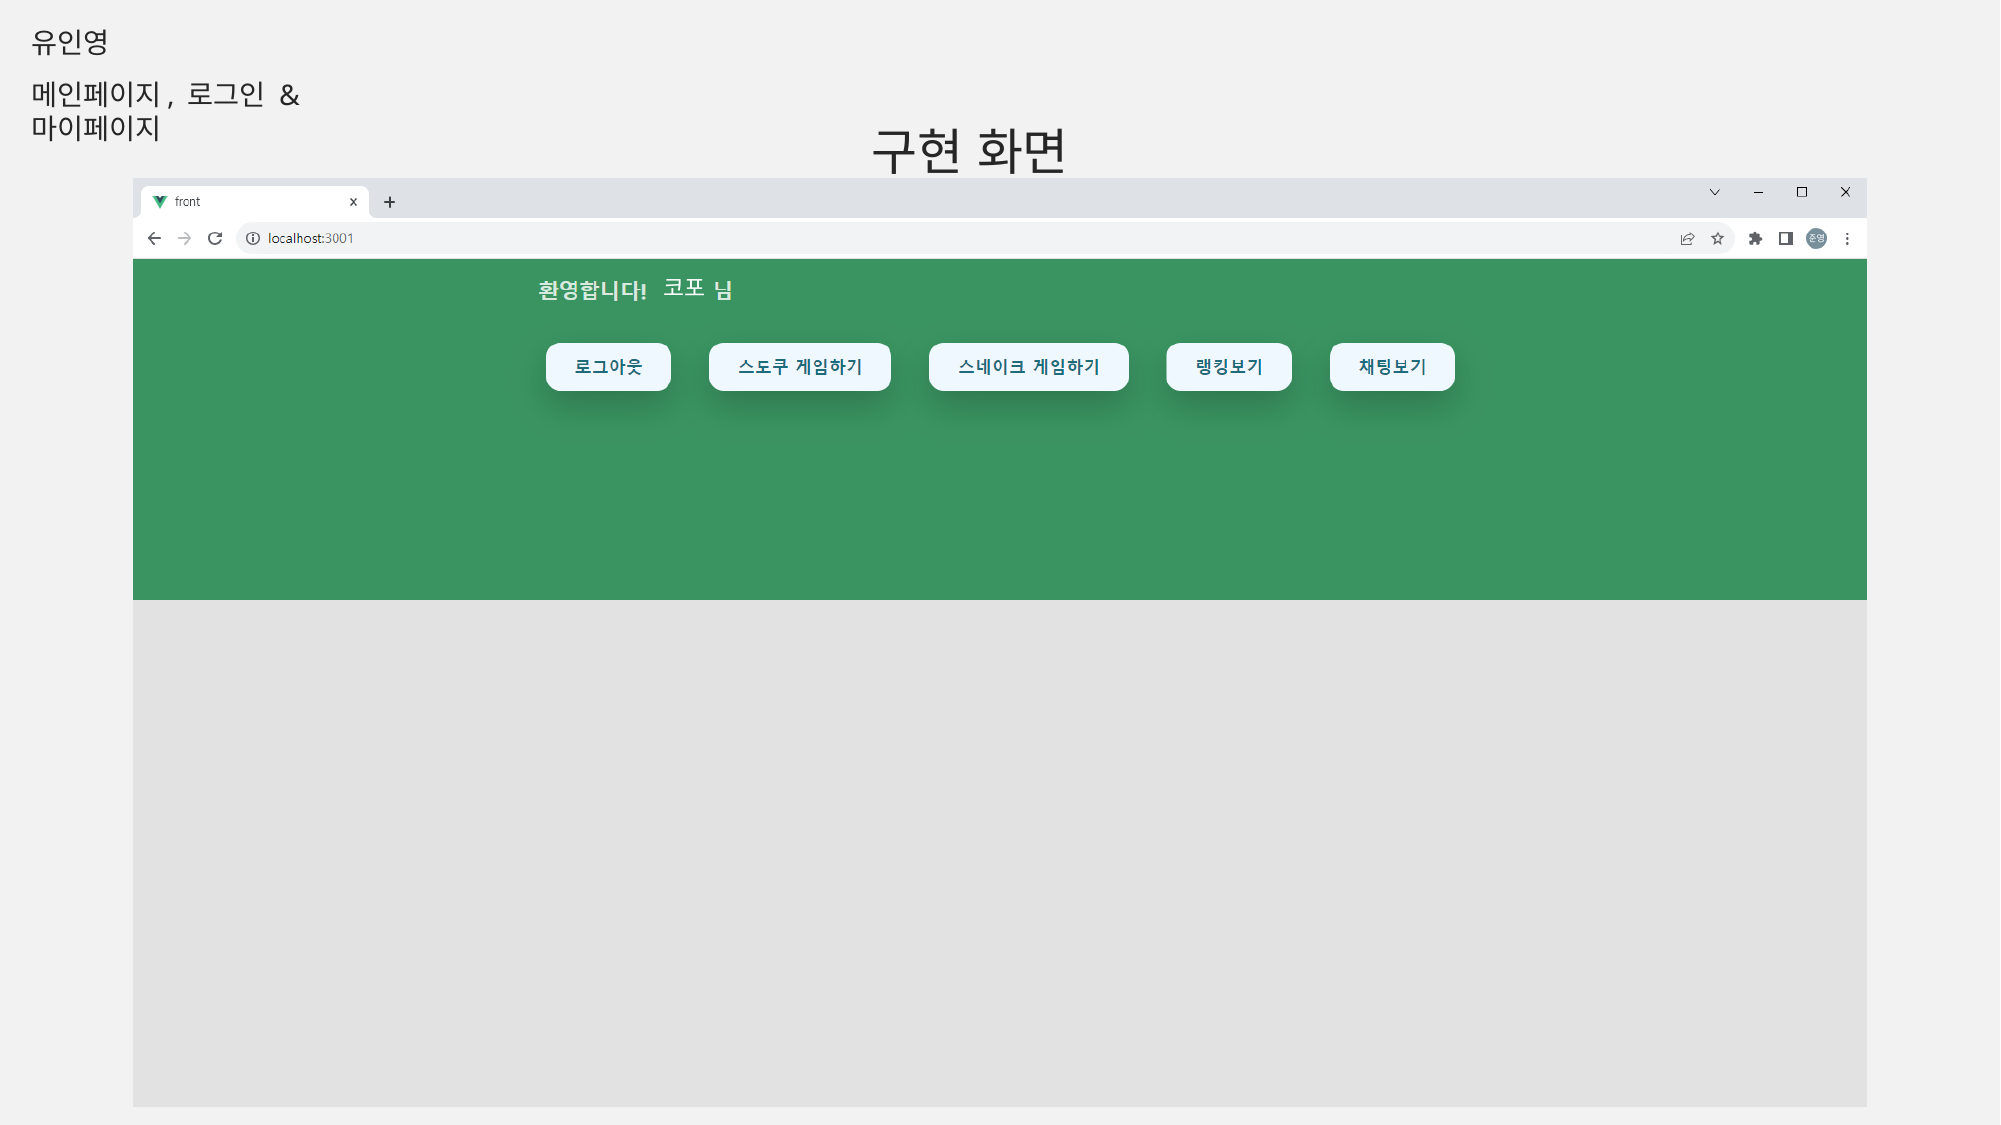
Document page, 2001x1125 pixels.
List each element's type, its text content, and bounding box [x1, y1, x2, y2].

list 유인영 메인페이지, 로그인 & 마이페이지 [16, 18, 337, 154]
text_box 구현 화면 [856, 82, 1427, 178]
picture [133, 178, 1867, 1107]
